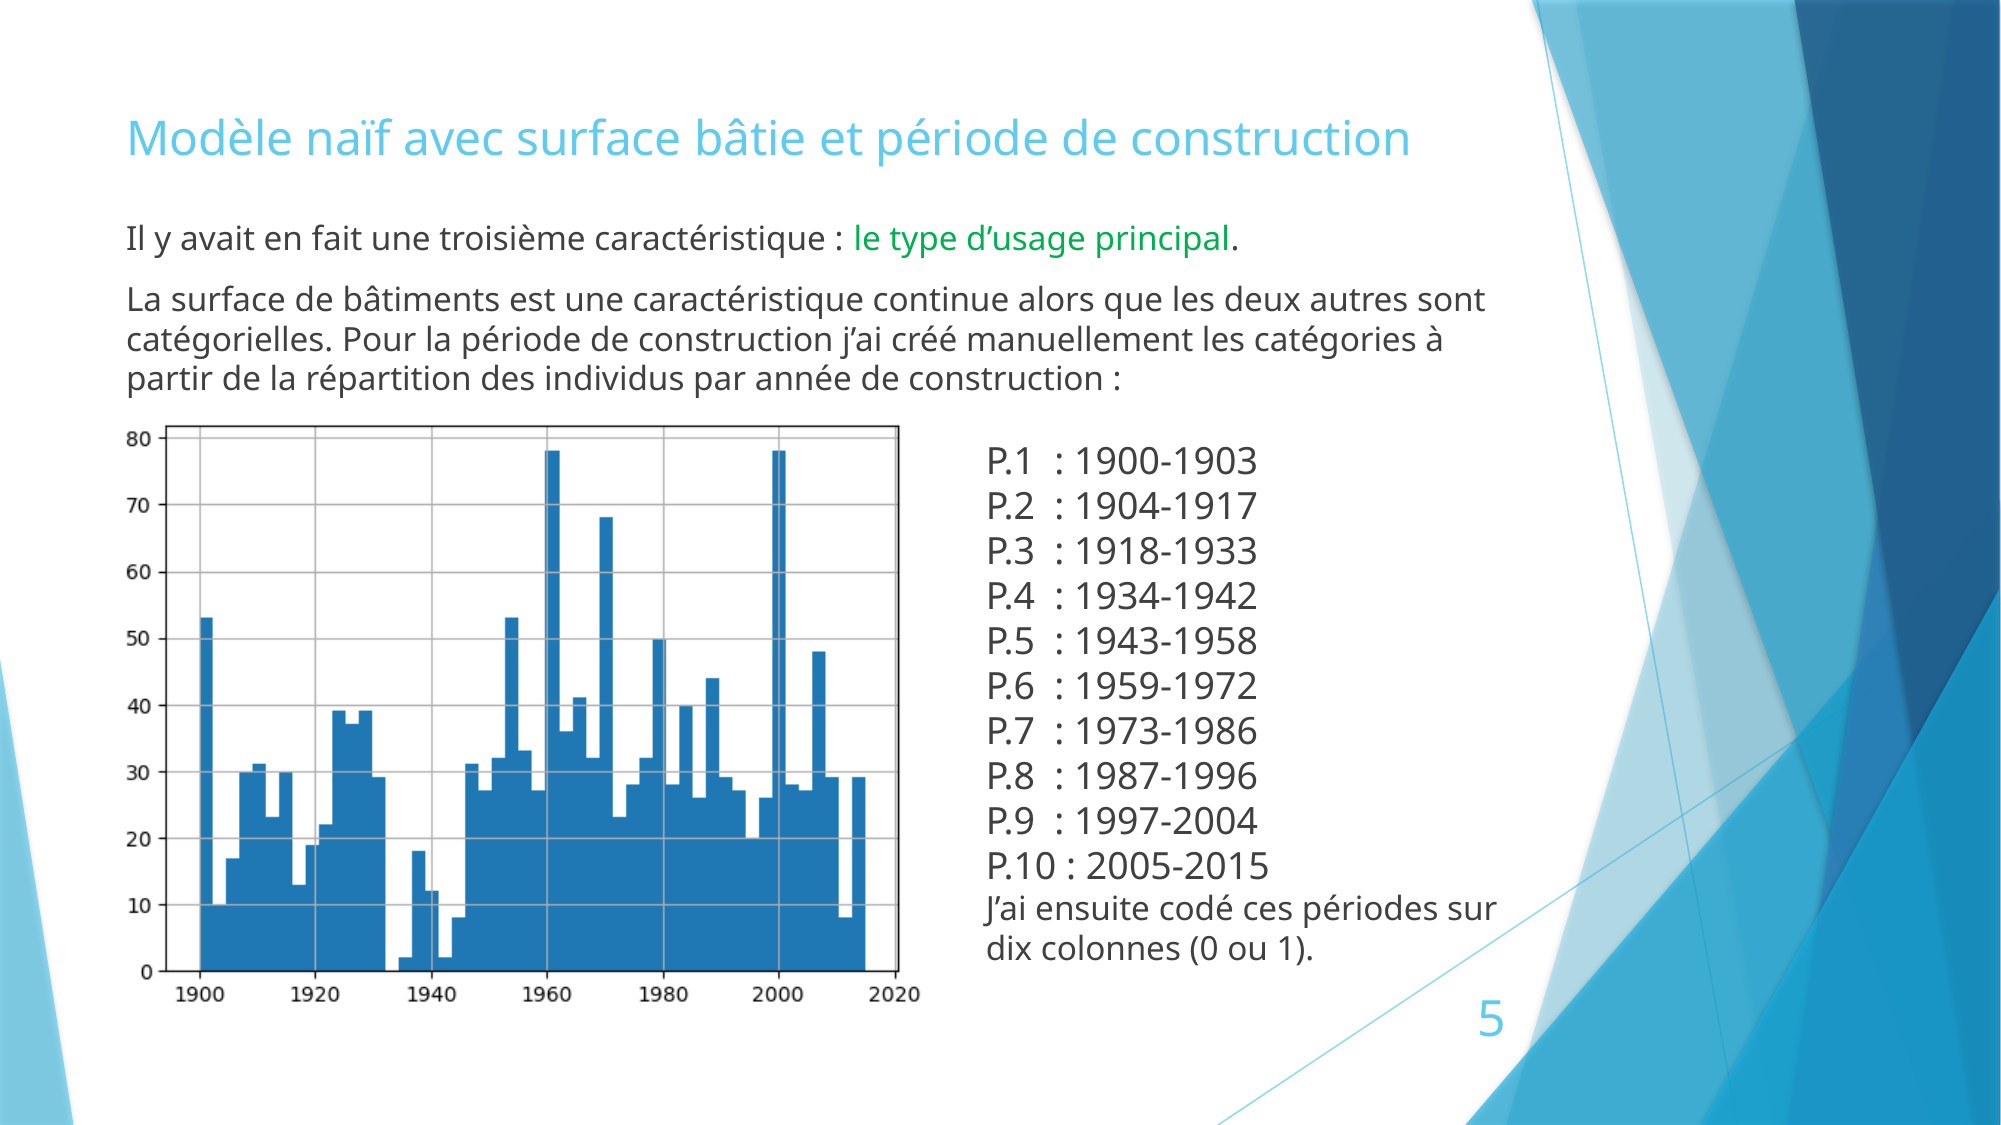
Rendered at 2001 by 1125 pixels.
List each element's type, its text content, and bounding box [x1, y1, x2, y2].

text_box P.1 : 1900-1903 P.2 : 1904-1917 P.3 : 1918-1933 P.4 : 1934-1942 P.5 : 1943-1958 P.6 : 1959-1972 P.7 : 1973-1986 P.8 : 1987-1996 P.9 : 1997-2004 P.10 : 2005-2015 J’ai ensuite codé ces périodes sur dix colonnes (0 ou 1). [970, 430, 1522, 975]
picture [110, 410, 935, 1022]
slide_number 5 [1409, 991, 1522, 1051]
title Modèle naïf avec surface bâtie et période de construction [111, 99, 1671, 210]
list Il y avait en fait une troisième caractéristique : le type d’usage principal. La surface de bâtiments est une caractéristique continue alors que les deux autres sont catégorielles. Pour la période de construction j’ai créé manuellement les catégories à partir de la répartition des individus par année de construction : [111, 209, 1522, 991]
